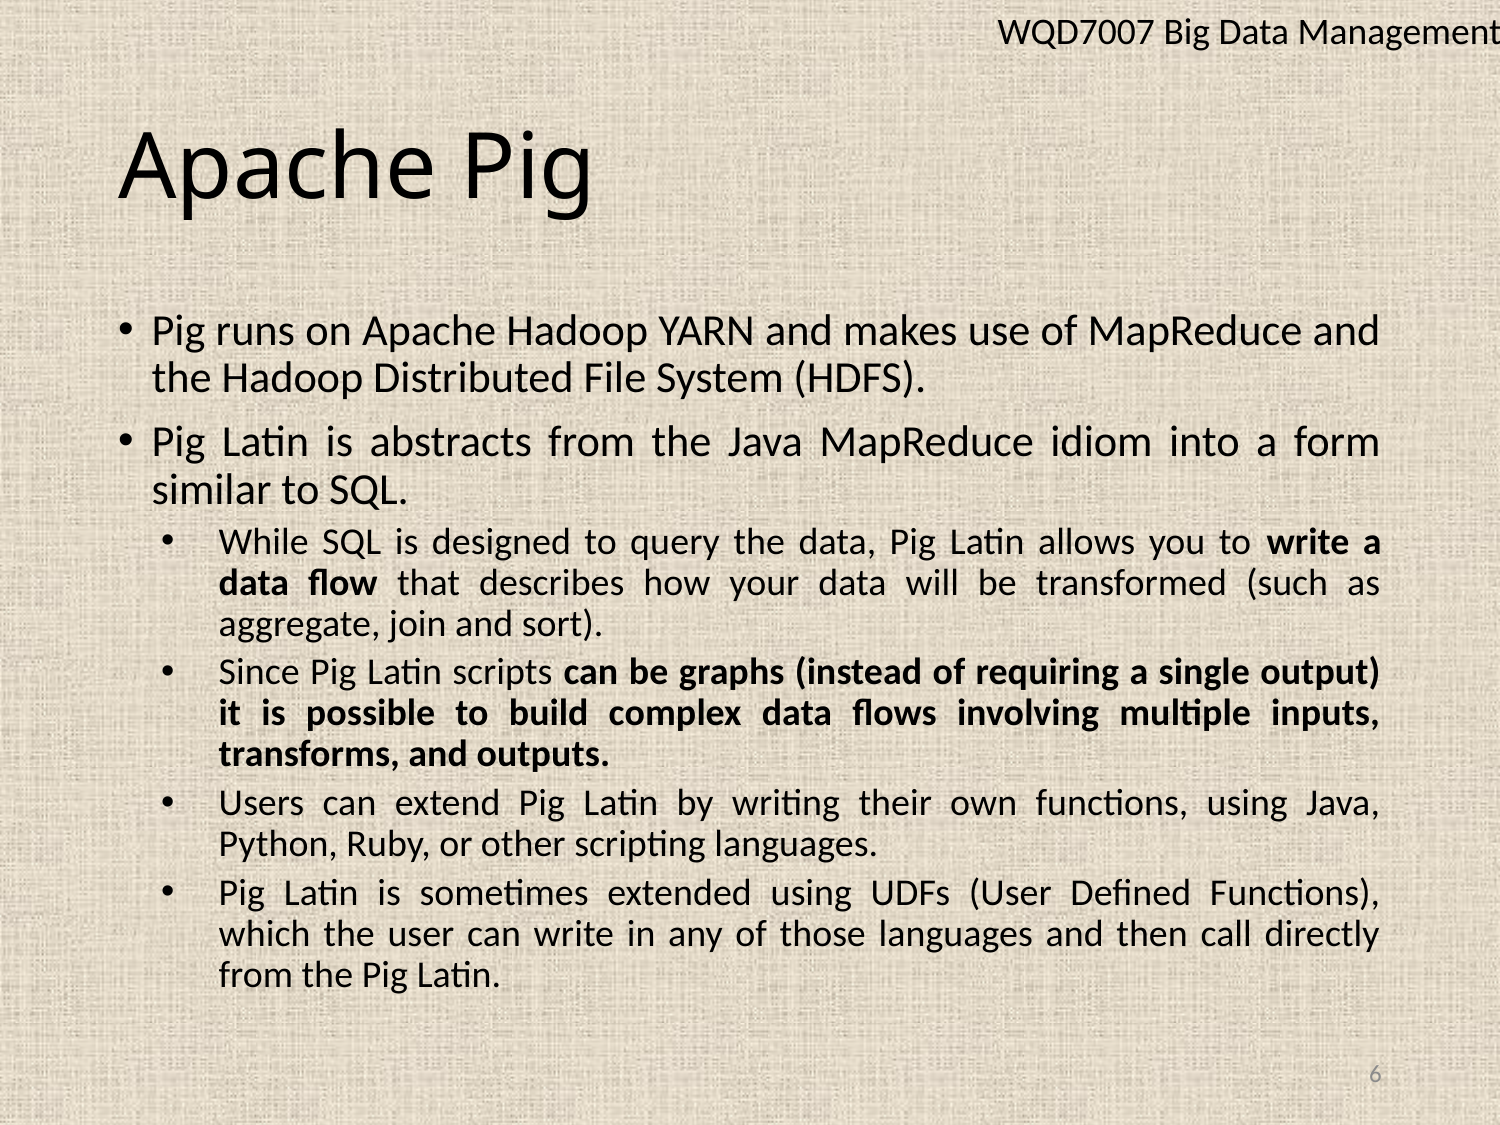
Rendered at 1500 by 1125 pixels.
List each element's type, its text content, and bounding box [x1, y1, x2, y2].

title Apache Pig [103, 59, 1397, 278]
text_box WQD7007 Big Data Management [982, 0, 1500, 60]
slide_number 6 [1059, 1042, 1397, 1103]
list Pig runs on Apache Hadoop YARN and makes use of MapReduce and the Hadoop Distributed File System (HDFS). Pig Latin is abstracts from the Java MapReduce idiom into a form similar to SQL. While SQL is designed to query the data, Pig Latin allows you to write a data flow that describes how your data will be transformed (such as aggregate, join and sort). Since Pig Latin scripts can be graphs (instead of requiring a single output) it is possible to build complex data flows involving multiple inputs, transforms, and outputs. Users can extend Pig Latin by writing their own functions, using Java, Python, Ruby, or other scripting languages. Pig Latin is sometimes extended using UDFs (User Defined Functions), which the user can write in any of those languages and then call directly from the Pig Latin. [103, 299, 1397, 1014]
